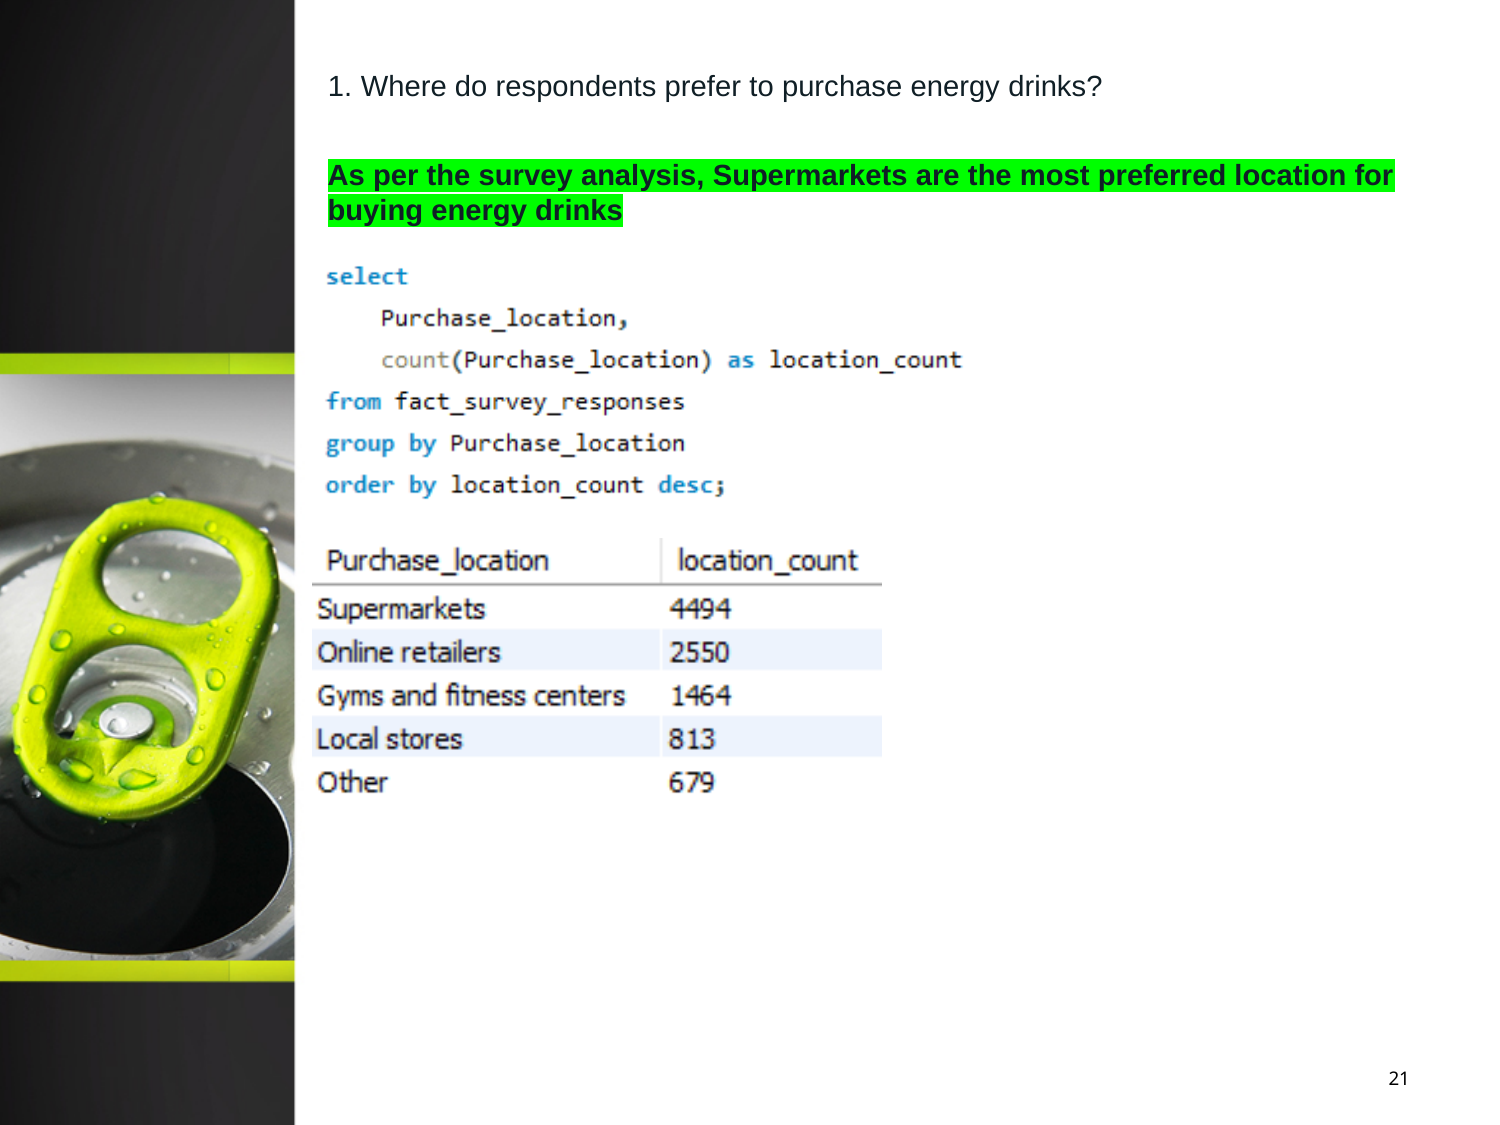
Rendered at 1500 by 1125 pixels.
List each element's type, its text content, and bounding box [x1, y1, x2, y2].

slide_number 21 [1074, 1058, 1425, 1103]
title 1. Where do respondents prefer to purchase energy drinks? [312, 45, 1424, 126]
text_box As per the survey analysis, Supermarkets are the most preferred location for buying energy drinks [312, 148, 1424, 234]
picture [0, 0, 1500, 1125]
